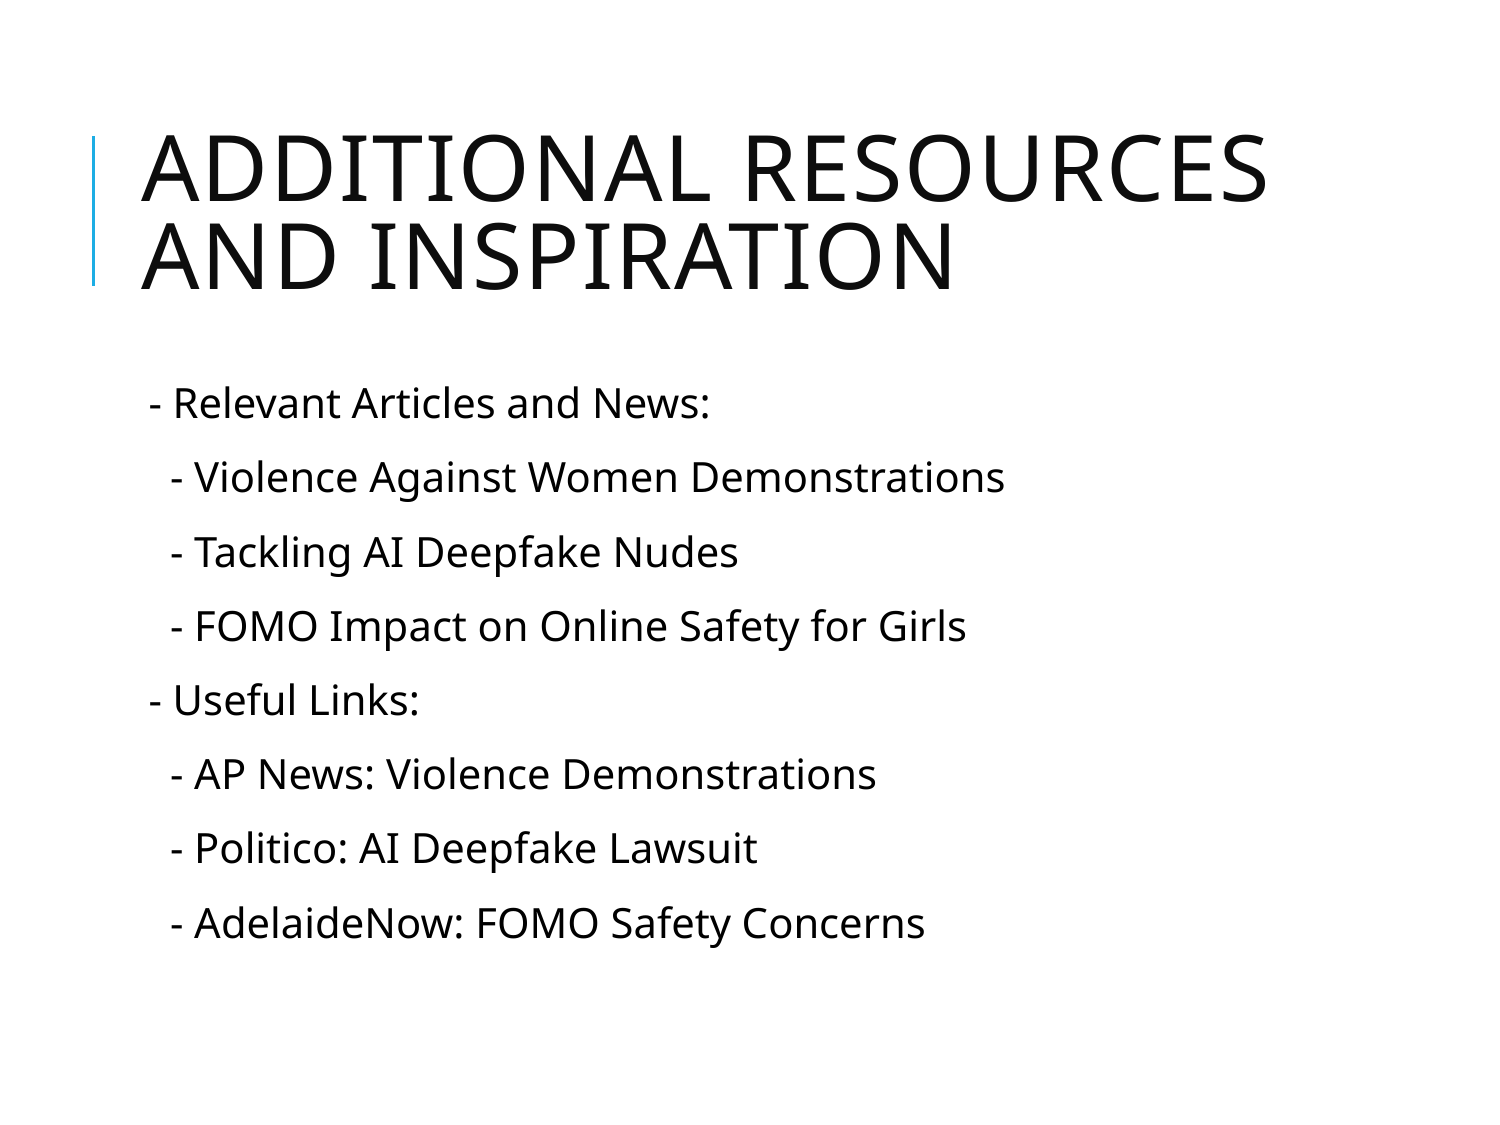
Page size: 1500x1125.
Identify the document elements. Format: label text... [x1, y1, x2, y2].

title Additional Resources and Inspiration [126, 96, 1322, 342]
list - Relevant Articles and News: - Violence Against Women Demonstrations - Tackling AI Deepfake Nudes - FOMO Impact on Online Safety for Girls - Useful Links: - AP News: Violence Demonstrations - Politico: AI Deepfake Lawsuit - AdelaideNow: FOMO Safety Concerns [126, 375, 1322, 1035]
